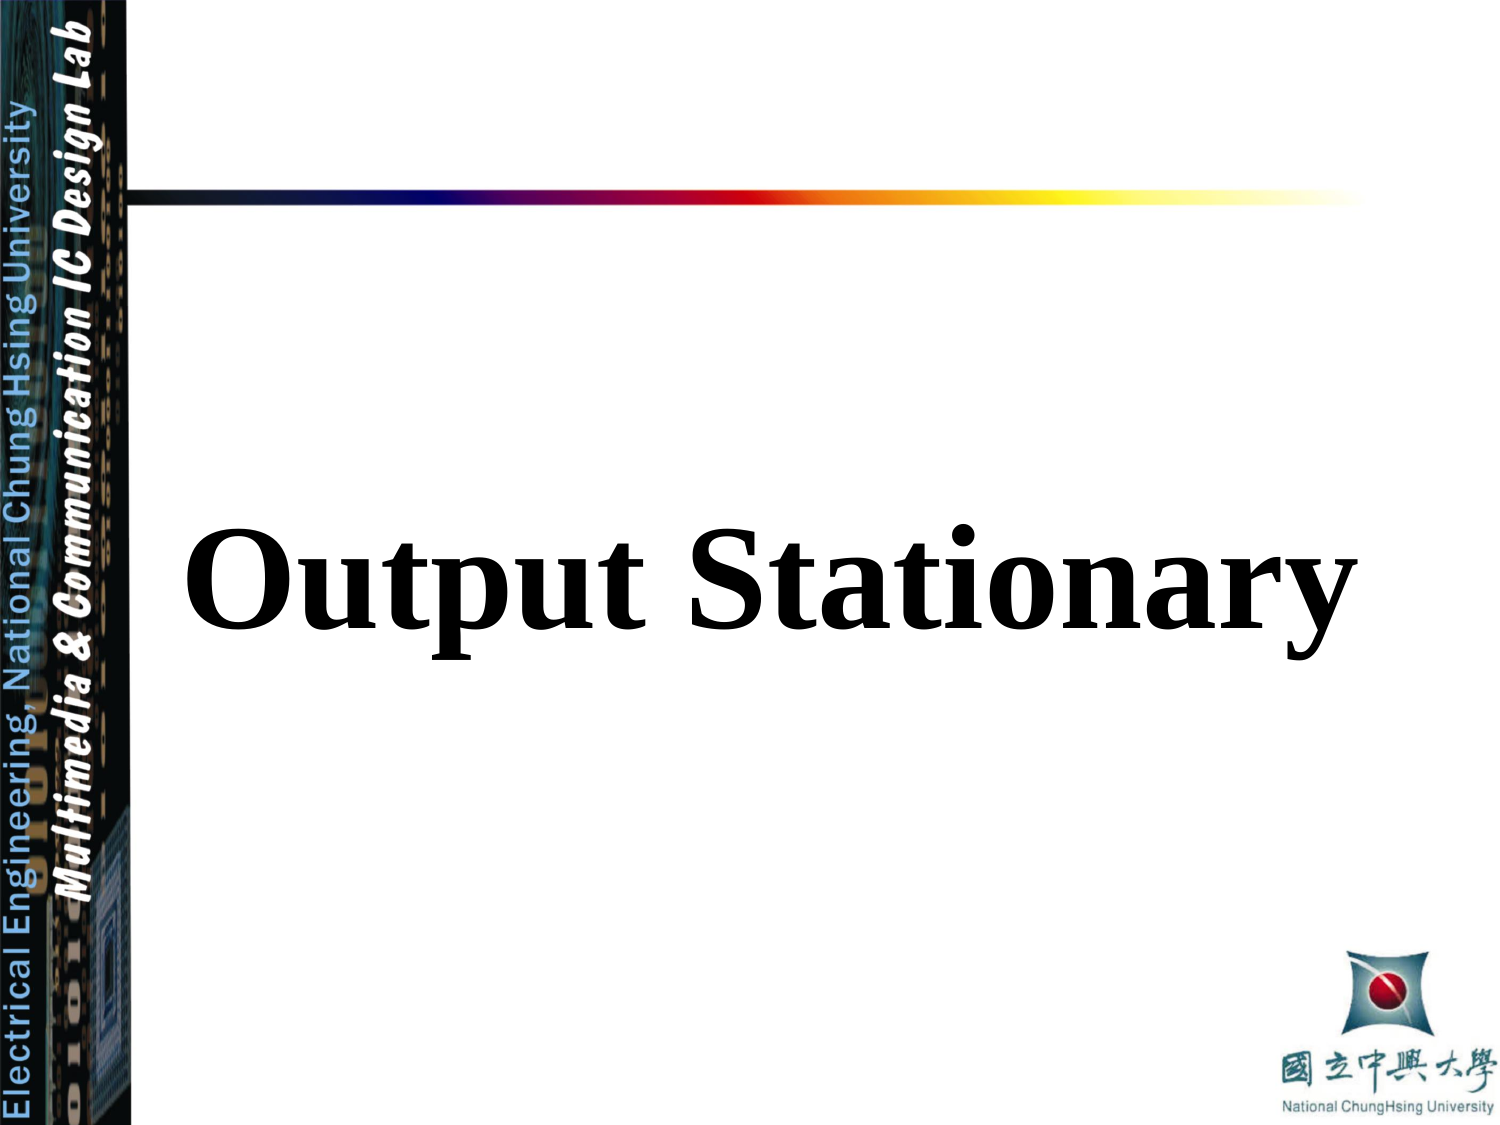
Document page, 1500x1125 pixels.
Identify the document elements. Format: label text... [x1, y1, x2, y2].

list Output Stationary [165, 471, 1468, 716]
picture [0, 0, 1500, 1125]
